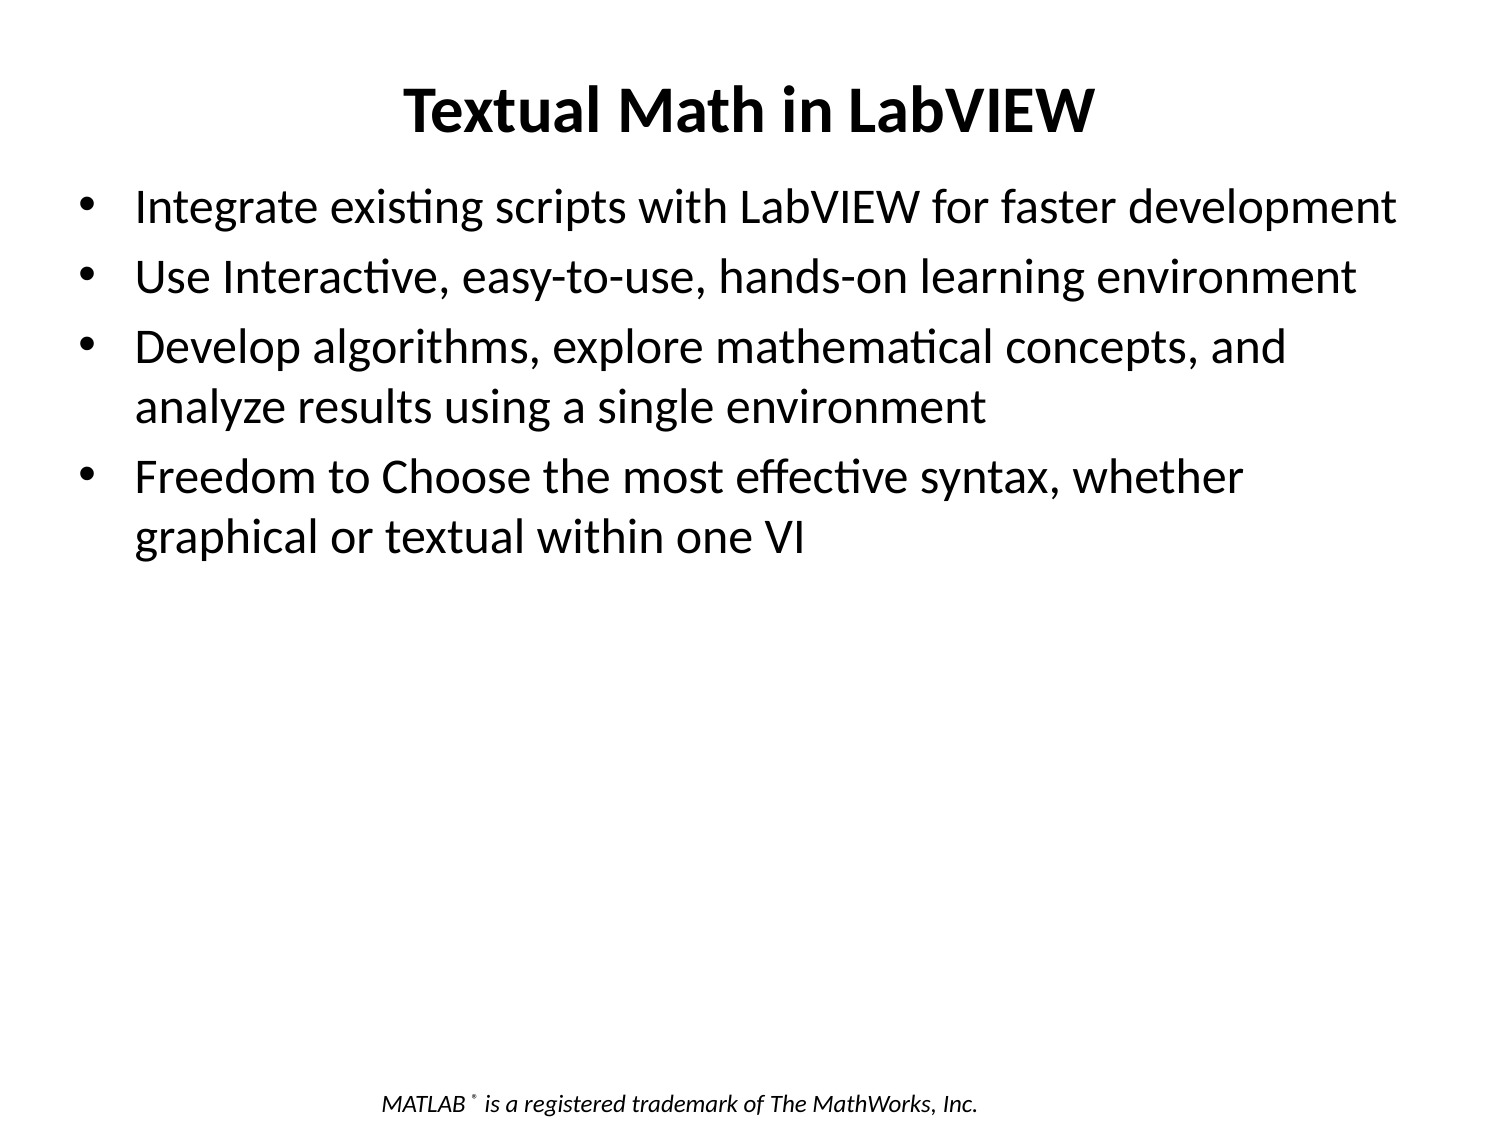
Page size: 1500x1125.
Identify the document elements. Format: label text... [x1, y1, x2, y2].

list Integrate existing scripts with LabVIEW for faster development Use Interactive, easy-to-use, hands-on learning environment Develop algorithms, explore mathematical concepts, and analyze results using a single environment Freedom to Choose the most effective syntax, whether graphical or textual within one VI [63, 165, 1450, 910]
title Textual Math in LabVIEW [0, 31, 1500, 182]
text_box MATLAB ® is a registered trademark of The MathWorks, Inc. [366, 1079, 995, 1125]
